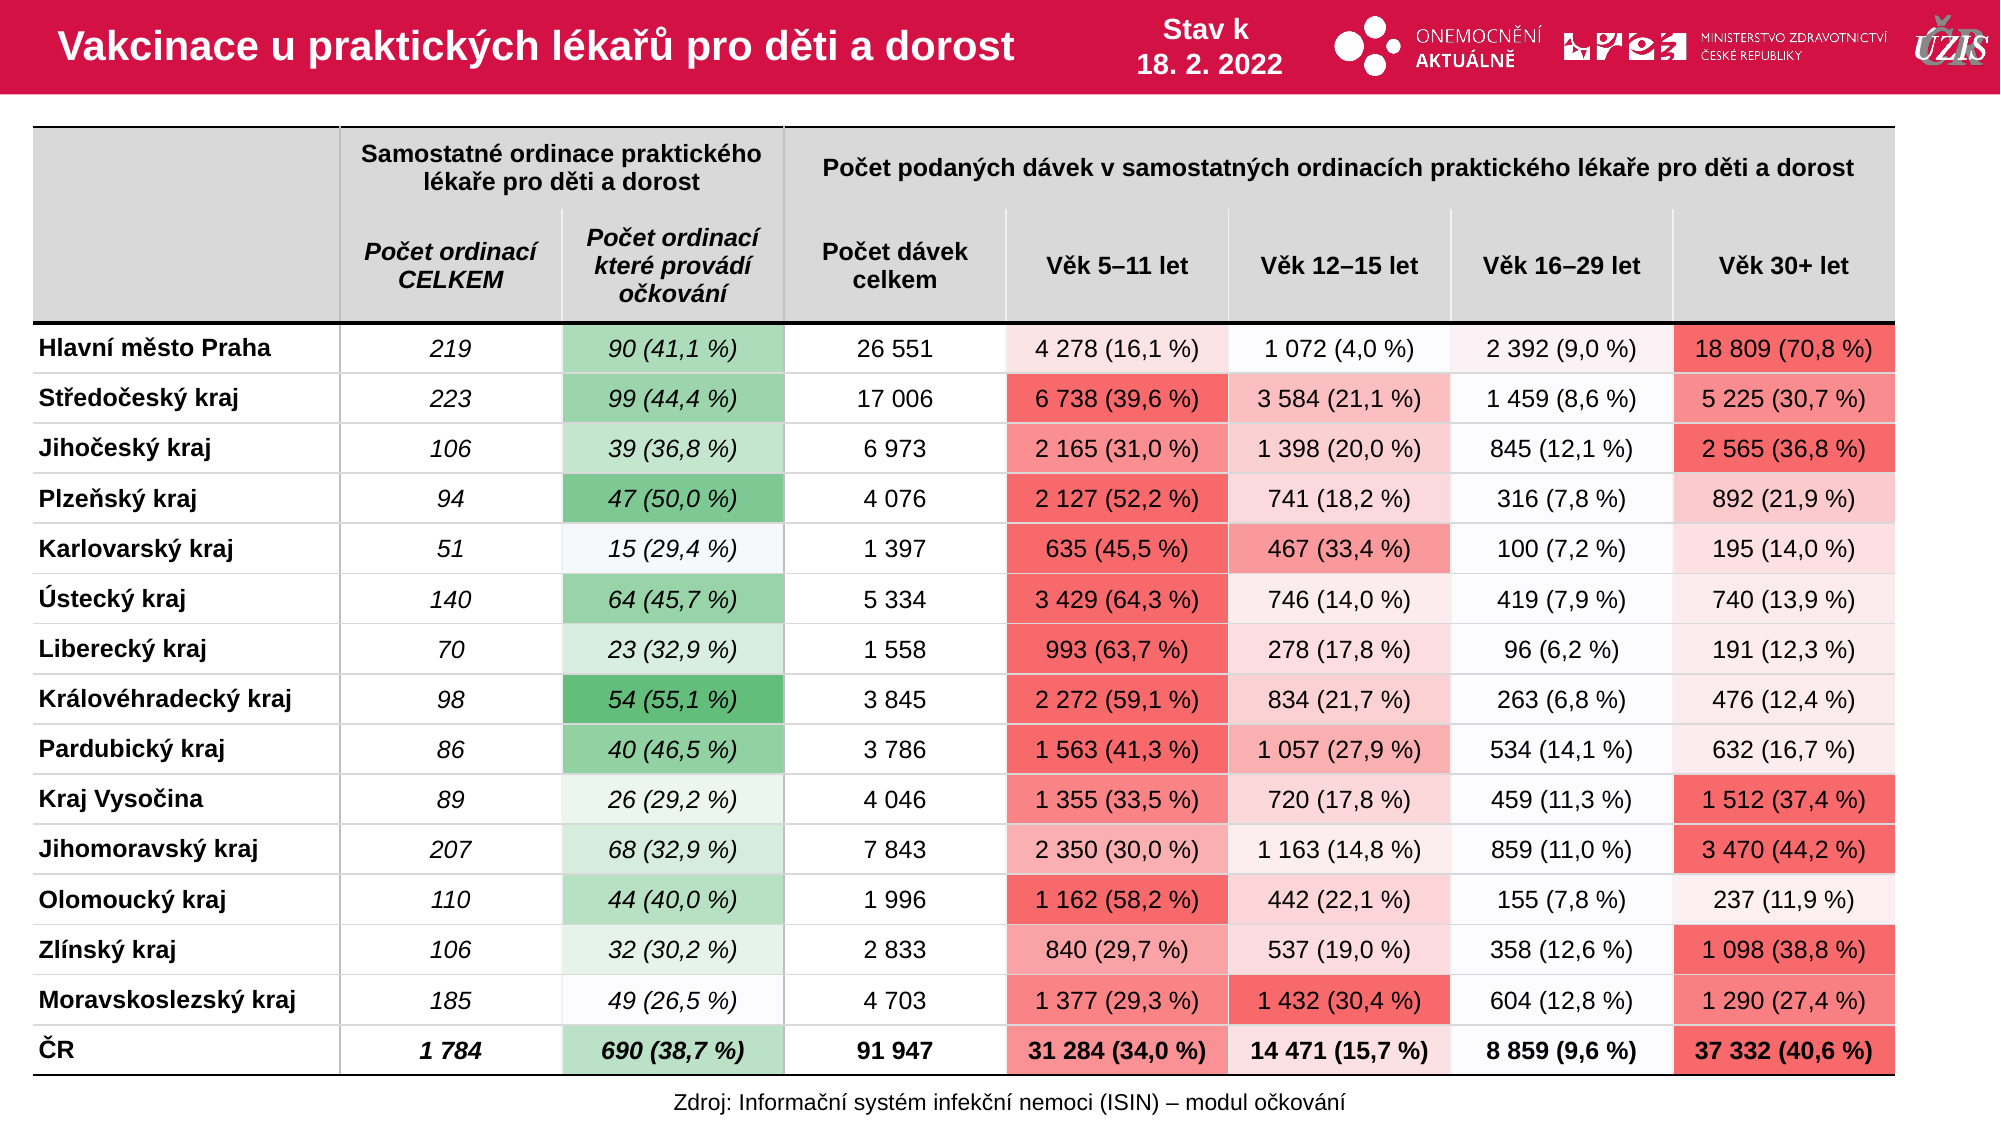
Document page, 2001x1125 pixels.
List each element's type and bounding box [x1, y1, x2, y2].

table_cell [1452, 209, 1672, 321]
table_cell [33, 725, 339, 773]
table_cell [1229, 825, 1450, 873]
table_cell [785, 1026, 1005, 1074]
table_cell [33, 474, 339, 522]
table_cell [1452, 925, 1672, 974]
table_cell [563, 374, 783, 422]
table_header [33, 128, 339, 321]
table_cell [1007, 209, 1228, 321]
table_cell [563, 775, 783, 823]
table_cell [1229, 975, 1450, 1024]
table_cell [33, 675, 339, 723]
table_cell [1007, 325, 1228, 372]
table_cell [1007, 574, 1228, 623]
text_box [1092, 2, 1329, 88]
table_cell [341, 925, 561, 974]
table_cell [1452, 1026, 1672, 1074]
table_cell [1674, 524, 1895, 573]
table_cell [341, 725, 561, 773]
title [42, 0, 1262, 95]
table_cell [1452, 725, 1672, 773]
table_cell [33, 524, 339, 573]
table_cell [563, 624, 783, 673]
table_cell [341, 875, 561, 924]
table_cell [1007, 1026, 1228, 1074]
table_cell [1674, 325, 1895, 372]
table_cell [33, 325, 339, 372]
table_cell [1452, 775, 1672, 823]
table_cell [341, 325, 561, 372]
table_cell [1007, 524, 1228, 573]
table_cell [785, 725, 1005, 773]
table_cell [1674, 574, 1895, 623]
table_cell [1452, 424, 1672, 472]
table_cell [1674, 775, 1895, 823]
table_cell [785, 825, 1005, 873]
table_cell [785, 574, 1005, 623]
table_cell [33, 1026, 339, 1074]
table_cell [563, 925, 783, 974]
table_cell [1229, 775, 1450, 823]
table_cell [33, 875, 339, 924]
table_cell [785, 325, 1005, 372]
table_cell [1674, 424, 1895, 472]
table_cell [563, 209, 783, 321]
table_cell [785, 624, 1005, 673]
table_cell [1674, 209, 1895, 321]
table_cell [1452, 374, 1672, 422]
table_cell [563, 574, 783, 623]
table_cell [33, 574, 339, 623]
table_cell [785, 875, 1005, 924]
table_cell [1674, 1026, 1895, 1074]
text_box [658, 1080, 1362, 1123]
table_cell [1229, 374, 1450, 422]
table_cell [1452, 624, 1672, 673]
table_cell [785, 209, 1005, 321]
table_cell [563, 725, 783, 773]
table_cell [785, 474, 1005, 522]
picture [1915, 15, 1989, 66]
table_cell [1007, 424, 1228, 472]
table_cell [785, 775, 1005, 823]
table_cell [341, 624, 561, 673]
table_cell [1452, 675, 1672, 723]
table_cell [33, 975, 339, 1024]
table_cell [563, 424, 783, 472]
table_cell [1452, 524, 1672, 573]
table_cell [1007, 825, 1228, 873]
table_cell [1452, 474, 1672, 522]
table_cell [1674, 675, 1895, 723]
table_cell [1674, 925, 1895, 974]
table_cell [1452, 825, 1672, 873]
table_cell [341, 574, 561, 623]
table_header [785, 128, 1895, 209]
table_cell [785, 975, 1005, 1024]
table_cell [341, 975, 561, 1024]
table_cell [785, 524, 1005, 573]
table_cell [1452, 975, 1672, 1024]
table_cell [341, 374, 561, 422]
table_cell [785, 675, 1005, 723]
table_cell [1452, 574, 1672, 623]
table_cell [785, 374, 1005, 422]
table_cell [1229, 925, 1450, 974]
table_cell [1229, 875, 1450, 924]
table_cell [563, 975, 783, 1024]
table_cell [563, 675, 783, 723]
table_cell [1007, 875, 1228, 924]
table_cell [1674, 875, 1895, 924]
table_cell [341, 775, 561, 823]
table_cell [563, 325, 783, 372]
table_cell [1007, 925, 1228, 974]
table_cell [341, 524, 561, 573]
table_cell [1674, 725, 1895, 773]
table_cell [1007, 374, 1228, 422]
table_cell [341, 825, 561, 873]
table_cell [1229, 524, 1450, 573]
table_cell [33, 624, 339, 673]
table_cell [341, 474, 561, 522]
table_cell [1674, 825, 1895, 873]
table_cell [341, 209, 561, 321]
table_cell [563, 875, 783, 924]
table_cell [1007, 975, 1228, 1024]
table_cell [1229, 474, 1450, 522]
table_cell [1007, 474, 1228, 522]
table_cell [785, 424, 1005, 472]
picture [1563, 31, 1888, 60]
table_cell [1229, 209, 1450, 321]
table_cell [563, 1026, 783, 1074]
table_cell [33, 775, 339, 823]
table_cell [1229, 574, 1450, 623]
table_cell [1452, 325, 1672, 372]
table_cell [33, 825, 339, 873]
table_header [341, 128, 783, 209]
table_cell [33, 424, 339, 472]
table_cell [341, 1026, 561, 1074]
table_cell [1674, 975, 1895, 1024]
table_cell [1007, 624, 1228, 673]
table_cell [1229, 725, 1450, 773]
table_cell [1452, 875, 1672, 924]
table_cell [33, 374, 339, 422]
table_cell [1007, 675, 1228, 723]
table_cell [1007, 725, 1228, 773]
table_cell [1674, 474, 1895, 522]
table_cell [341, 424, 561, 472]
table_cell [563, 524, 783, 573]
table_cell [563, 474, 783, 522]
table_cell [1674, 374, 1895, 422]
table_cell [785, 925, 1005, 974]
table_cell [1674, 624, 1895, 673]
table_cell [1229, 624, 1450, 673]
table_cell [1229, 675, 1450, 723]
table_cell [1229, 1026, 1450, 1074]
table_cell [1229, 424, 1450, 472]
picture [1334, 16, 1542, 76]
table_cell [1229, 325, 1450, 372]
table_cell [1007, 775, 1228, 823]
table_cell [563, 825, 783, 873]
table_cell [341, 675, 561, 723]
table_cell [33, 925, 339, 974]
